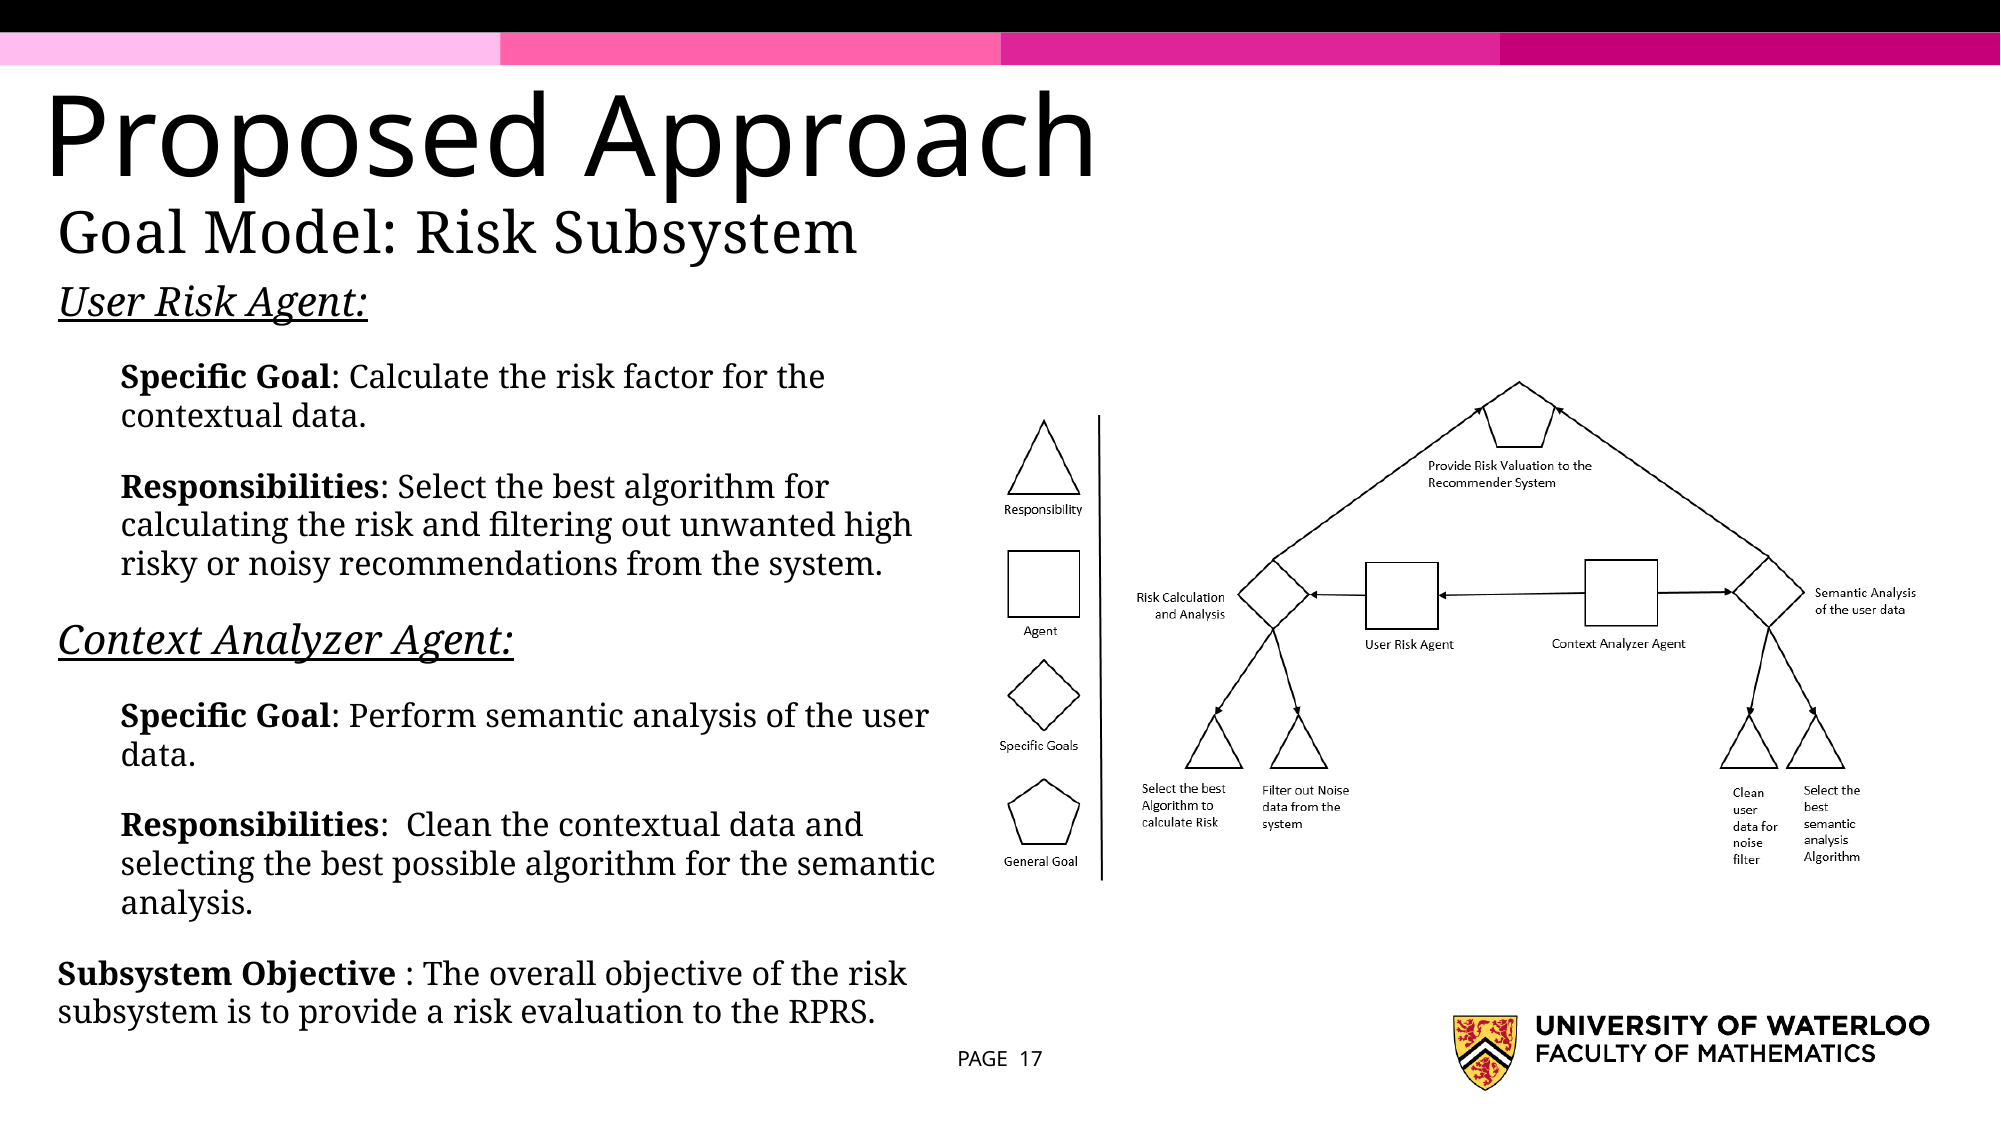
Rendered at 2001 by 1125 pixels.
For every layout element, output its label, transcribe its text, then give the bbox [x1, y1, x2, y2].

slide_number PAGE 17 [916, 1039, 1084, 1081]
text_box Goal Model: Risk Subsystem [42, 188, 986, 283]
title Proposed Approach [27, 68, 1926, 216]
picture [1375, 956, 2001, 1125]
list User Risk Agent: Specific Goal: Calculate the risk factor for the contextual data. Responsibilities: Select the best algorithm for calculating the risk and filtering out unwanted high risky or noisy recommendations from the system. Context Analyzer Agent: Specific Goal: Perform semantic analysis of the user data. Responsibilities: Clean the contextual data and selecting the best possible algorithm for the semantic analysis. Subsystem Objective : The overall objective of the risk subsystem is to provide a risk evaluation to the RPRS. [42, 283, 966, 1040]
picture [999, 371, 1922, 883]
